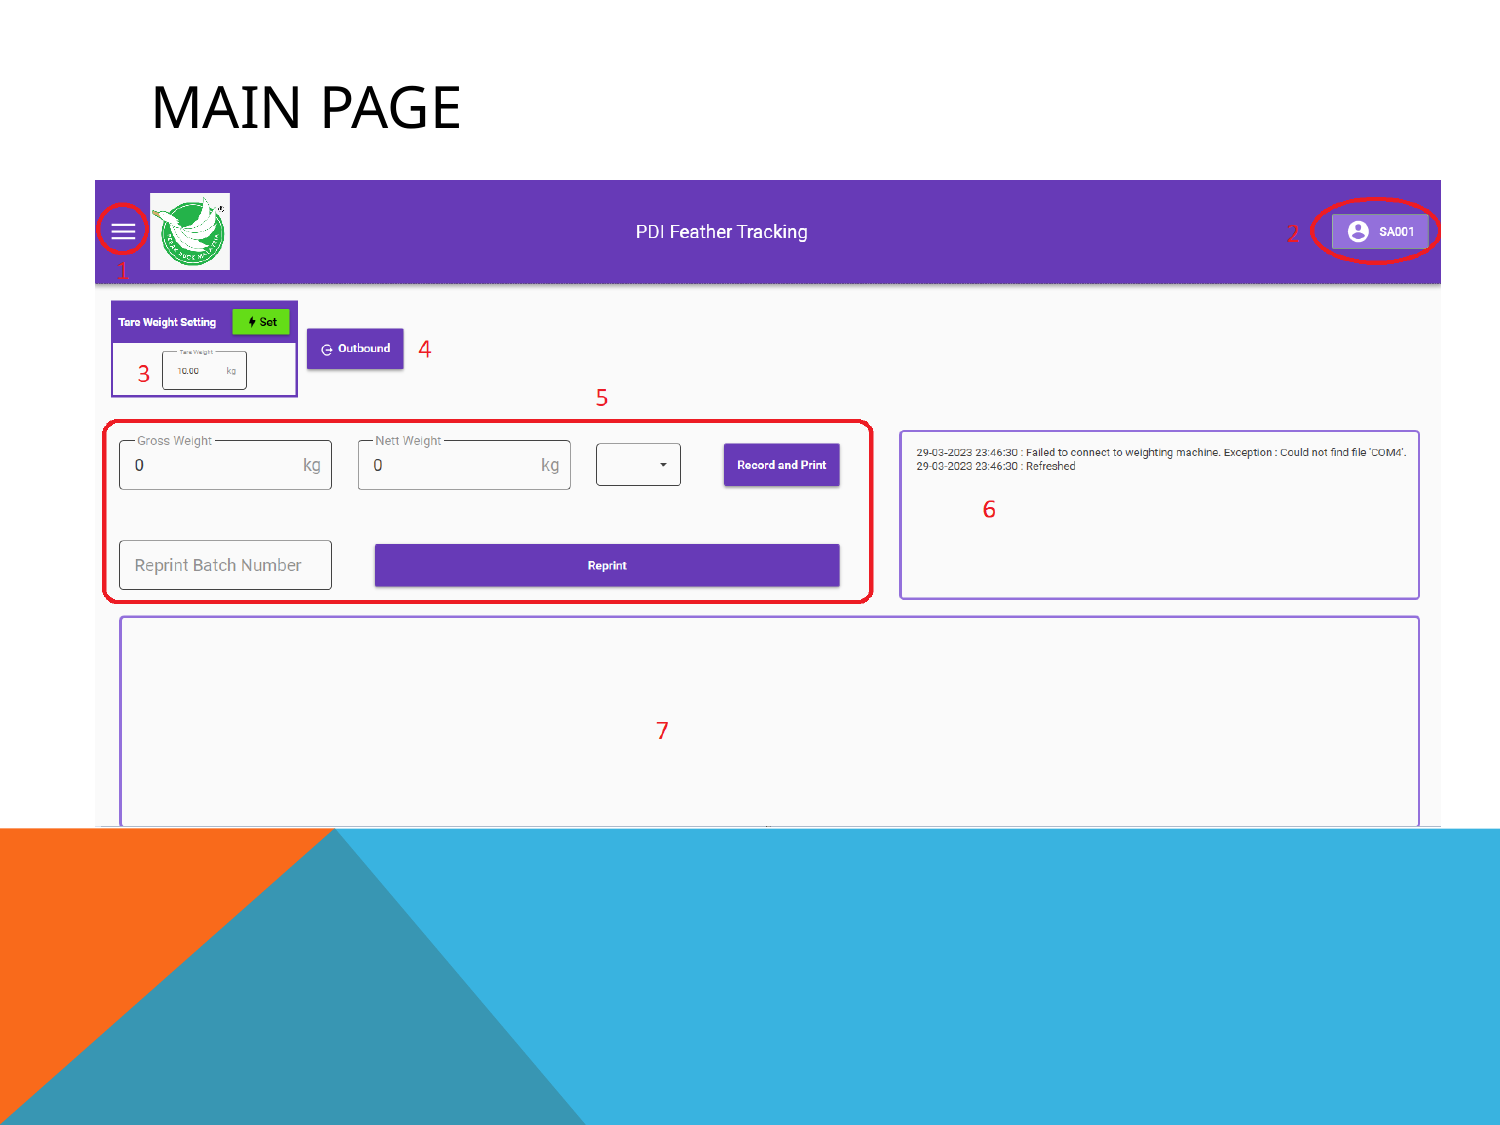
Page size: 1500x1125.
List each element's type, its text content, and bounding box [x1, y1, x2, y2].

title main page [135, 60, 1369, 150]
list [95, 180, 1441, 828]
